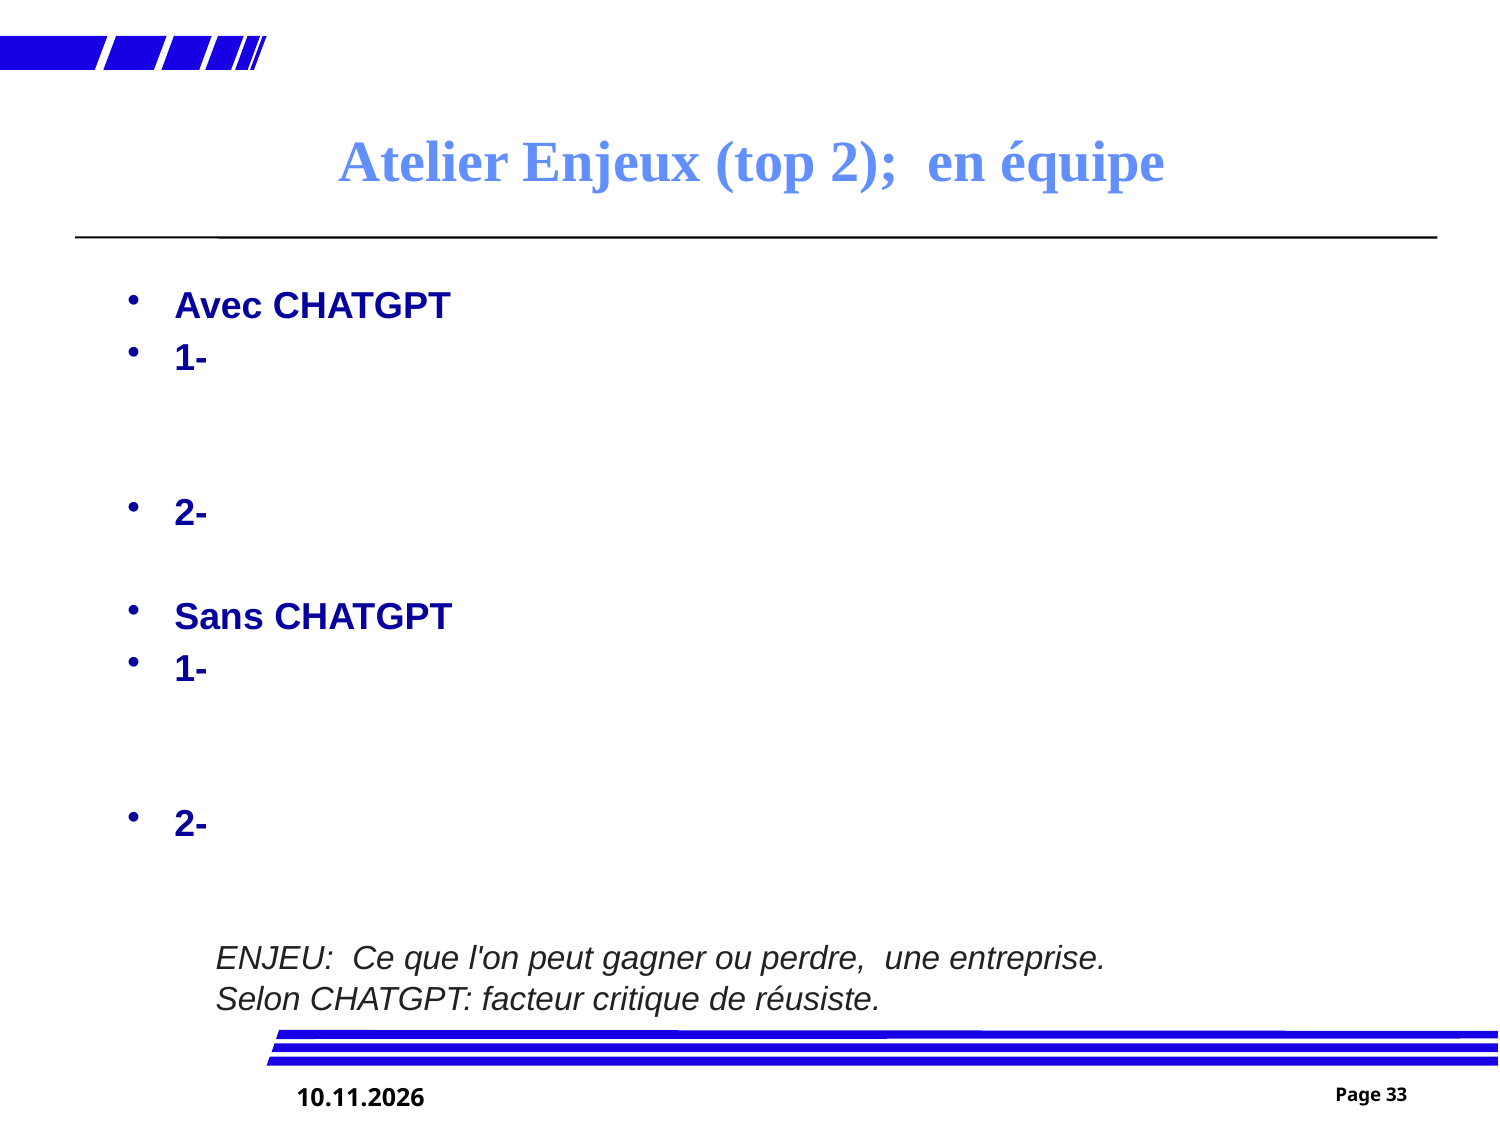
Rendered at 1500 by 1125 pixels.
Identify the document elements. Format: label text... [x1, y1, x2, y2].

title Atelier Enjeux (top 2); en équipe [70, 99, 1434, 225]
list Avec CHATGPT 1- 2- Sans CHATGPT 1- 2- [112, 278, 1434, 929]
text_box ENJEU: Ce que l'on peut gagner ou perdre, une entreprise. Selon CHATGPT: facteur critique de réusiste. [200, 929, 1300, 1024]
